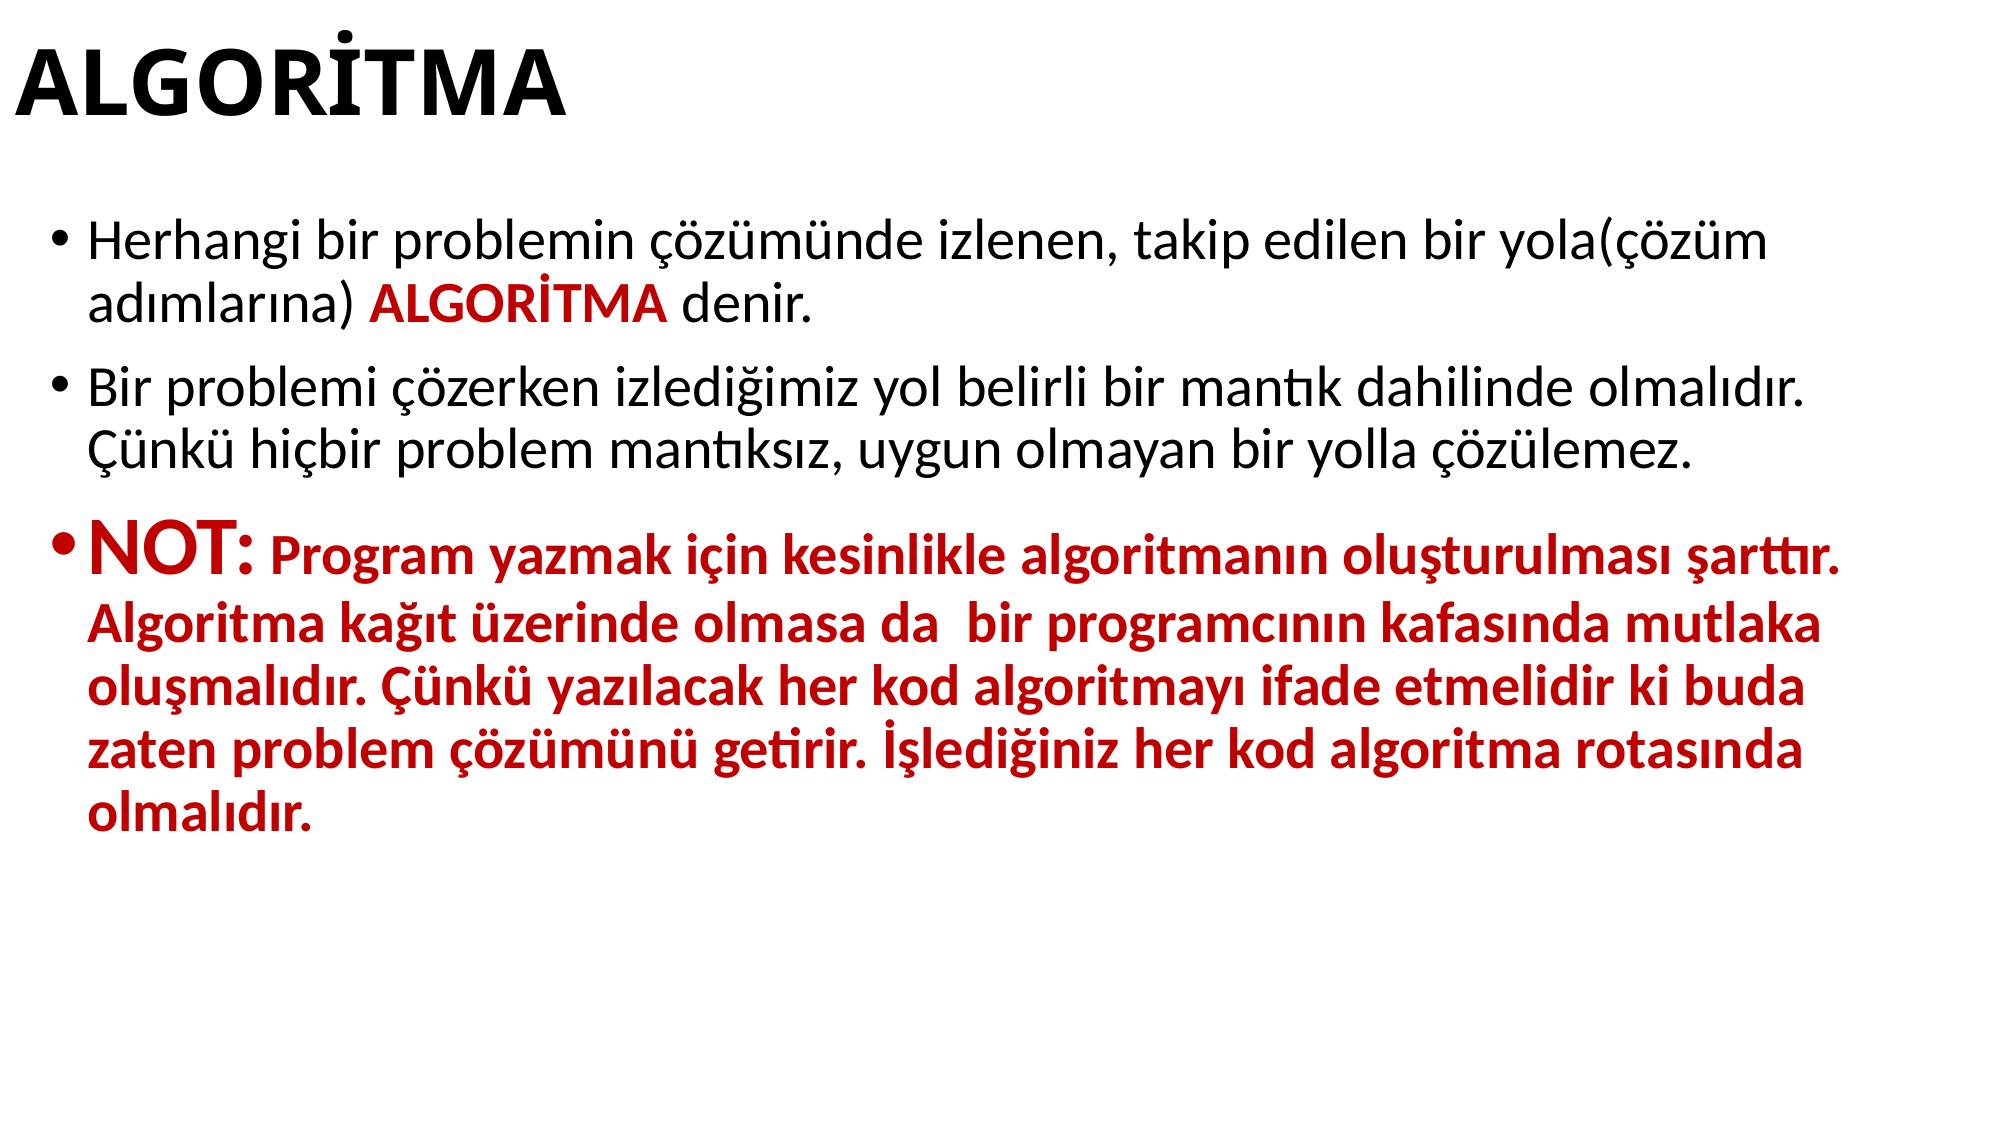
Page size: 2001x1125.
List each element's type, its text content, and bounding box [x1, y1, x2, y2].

list Herhangi bir problemin çözümünde izlenen, takip edilen bir yola(çözüm adımlarına) ALGORİTMA denir. Bir problemi çözerken izlediğimiz yol belirli bir mantık dahilinde olmalıdır. Çünkü hiçbir problem mantıksız, uygun olmayan bir yolla çözülemez. NOT: Program yazmak için kesinlikle algoritmanın oluşturulması şarttır. Algoritma kağıt üzerinde olmasa da bir programcının kafasında mutlaka oluşmalıdır. Çünkü yazılacak her kod algoritmayı ifade etmelidir ki buda zaten problem çözümünü getirir. İşlediğiniz her kod algoritma rotasında olmalıdır. [34, 201, 1952, 1109]
title ALGORİTMA [0, 0, 1725, 172]
